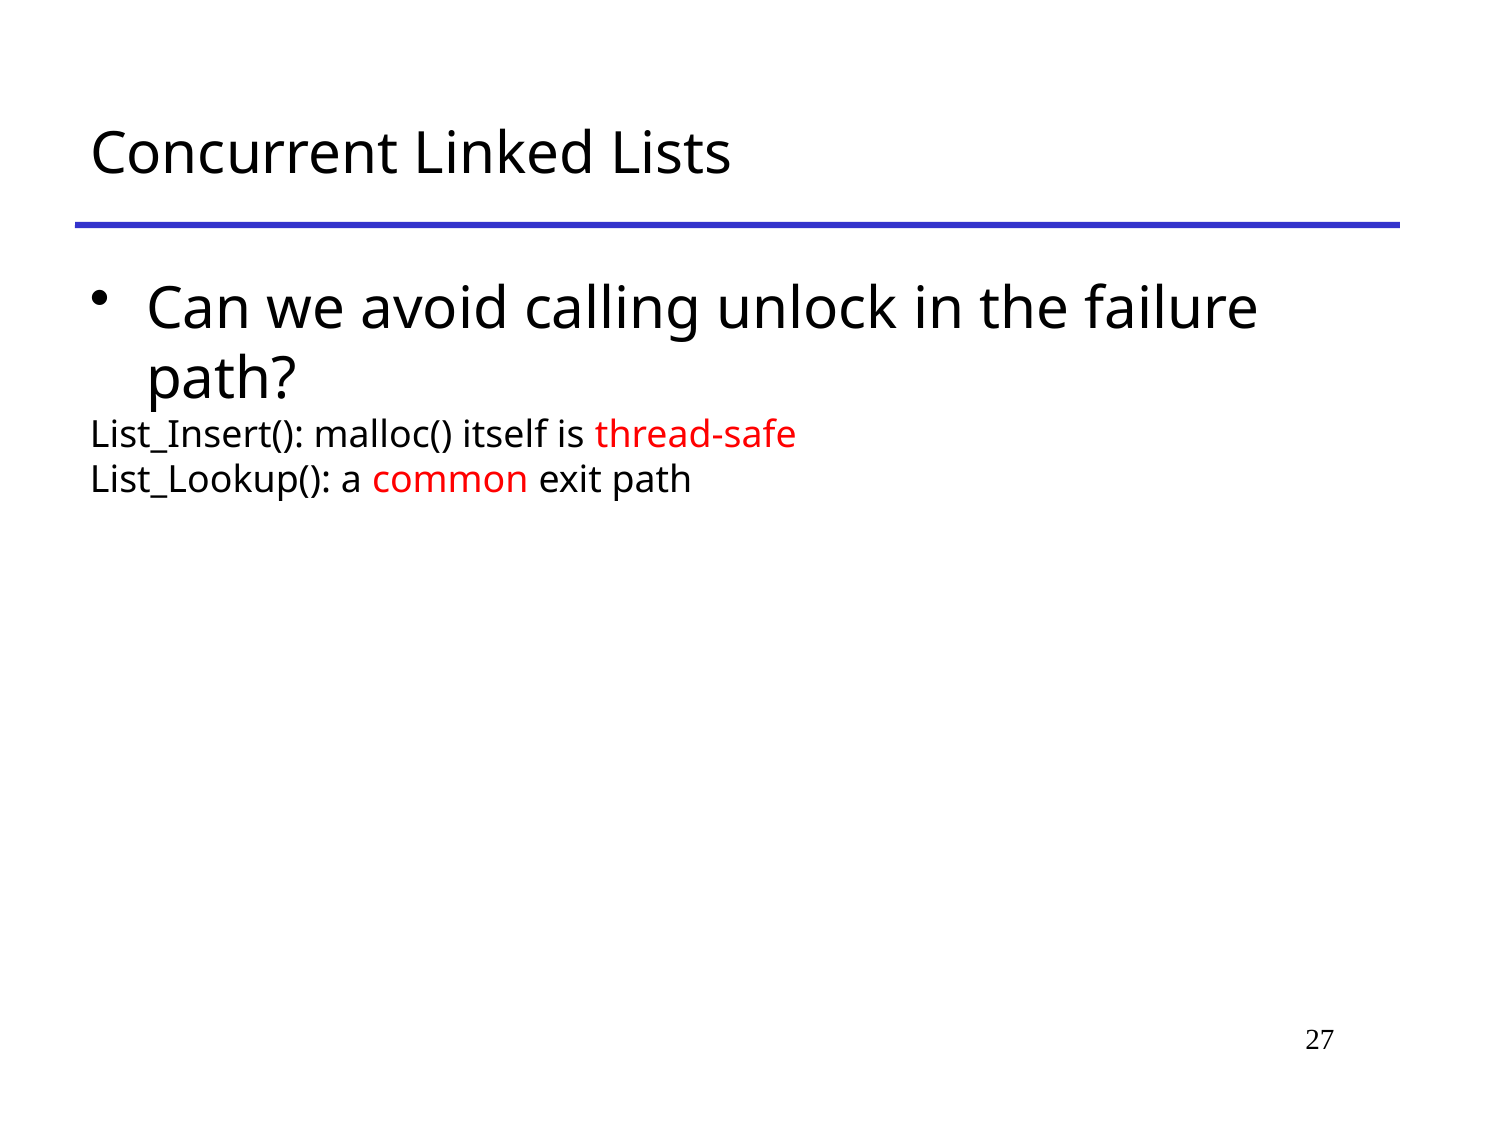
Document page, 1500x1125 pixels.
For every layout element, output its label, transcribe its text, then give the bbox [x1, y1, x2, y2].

slide_number 27 [1137, 1012, 1351, 1088]
list Can we avoid calling unlock in the failure path? List_Insert(): malloc() itself is thread-safe List_Lookup(): a common exit path [75, 262, 1425, 663]
title Concurrent Linked Lists [75, 75, 1400, 225]
